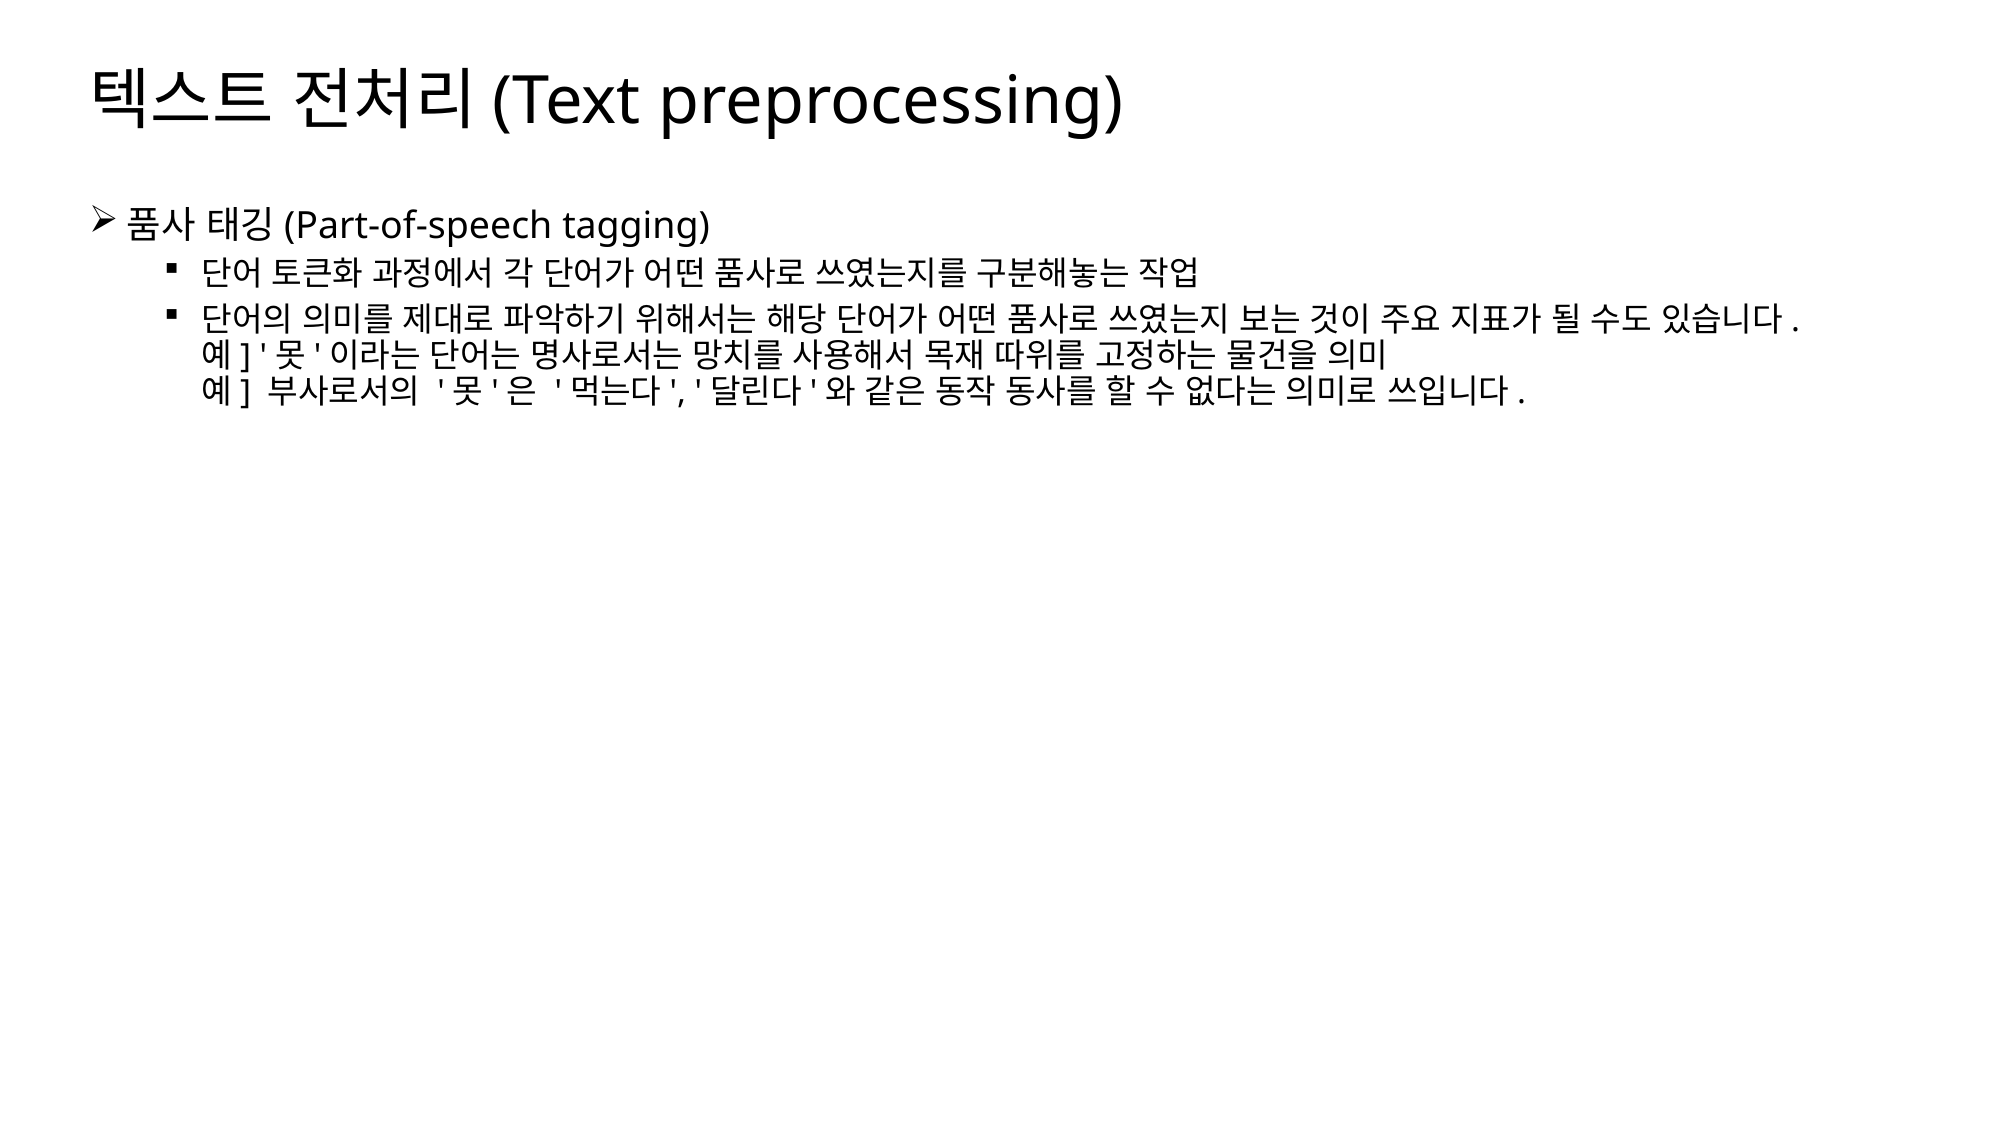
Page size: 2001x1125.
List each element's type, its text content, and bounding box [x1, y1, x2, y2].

title 텍스트 전처리(Text preprocessing) [74, 55, 1800, 148]
list 품사 태깅(Part-of-speech tagging) 단어 토큰화 과정에서 각 단어가 어떤 품사로 쓰였는지를 구분해놓는 작업 단어의 의미를 제대로 파악하기 위해서는 해당 단어가 어떤 품사로 쓰였는지 보는 것이 주요 지표가 될 수도 있습니다. 예] '못'이라는 단어는 명사로서는 망치를 사용해서 목재 따위를 고정하는 물건을 의미 예] 부사로서의 '못'은 '먹는다', '달린다'와 같은 동작 동사를 할 수 없다는 의미로 쓰입니다. [74, 198, 1921, 1008]
